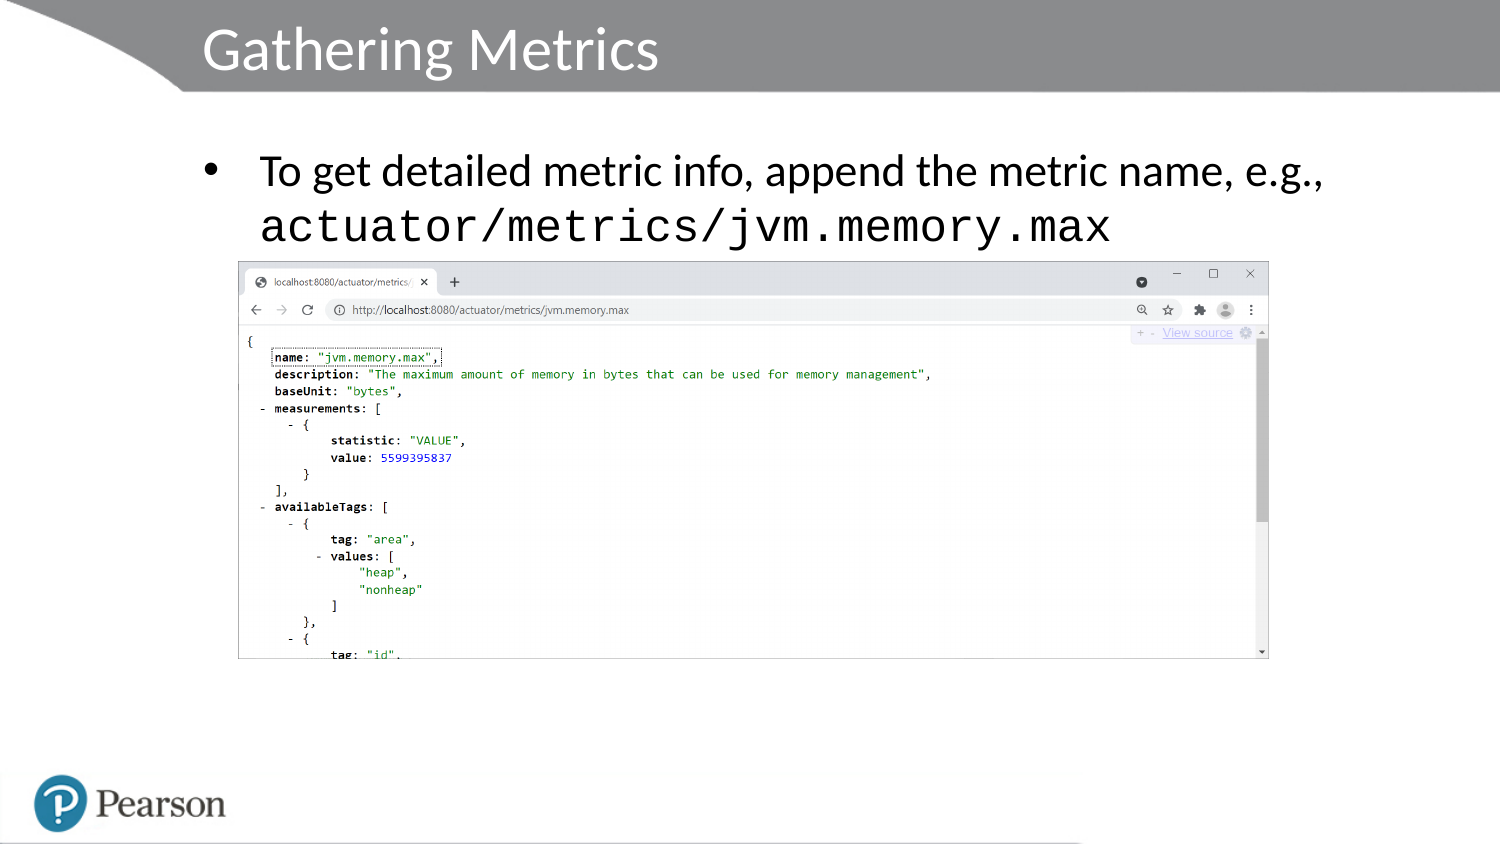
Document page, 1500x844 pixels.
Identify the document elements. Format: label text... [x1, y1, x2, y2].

title Gathering Metrics [187, 0, 1426, 93]
picture [0, 0, 1500, 844]
list To get detailed metric info, append the metric name, e.g., actuator/metrics/jvm.memory.max [188, 133, 1425, 716]
